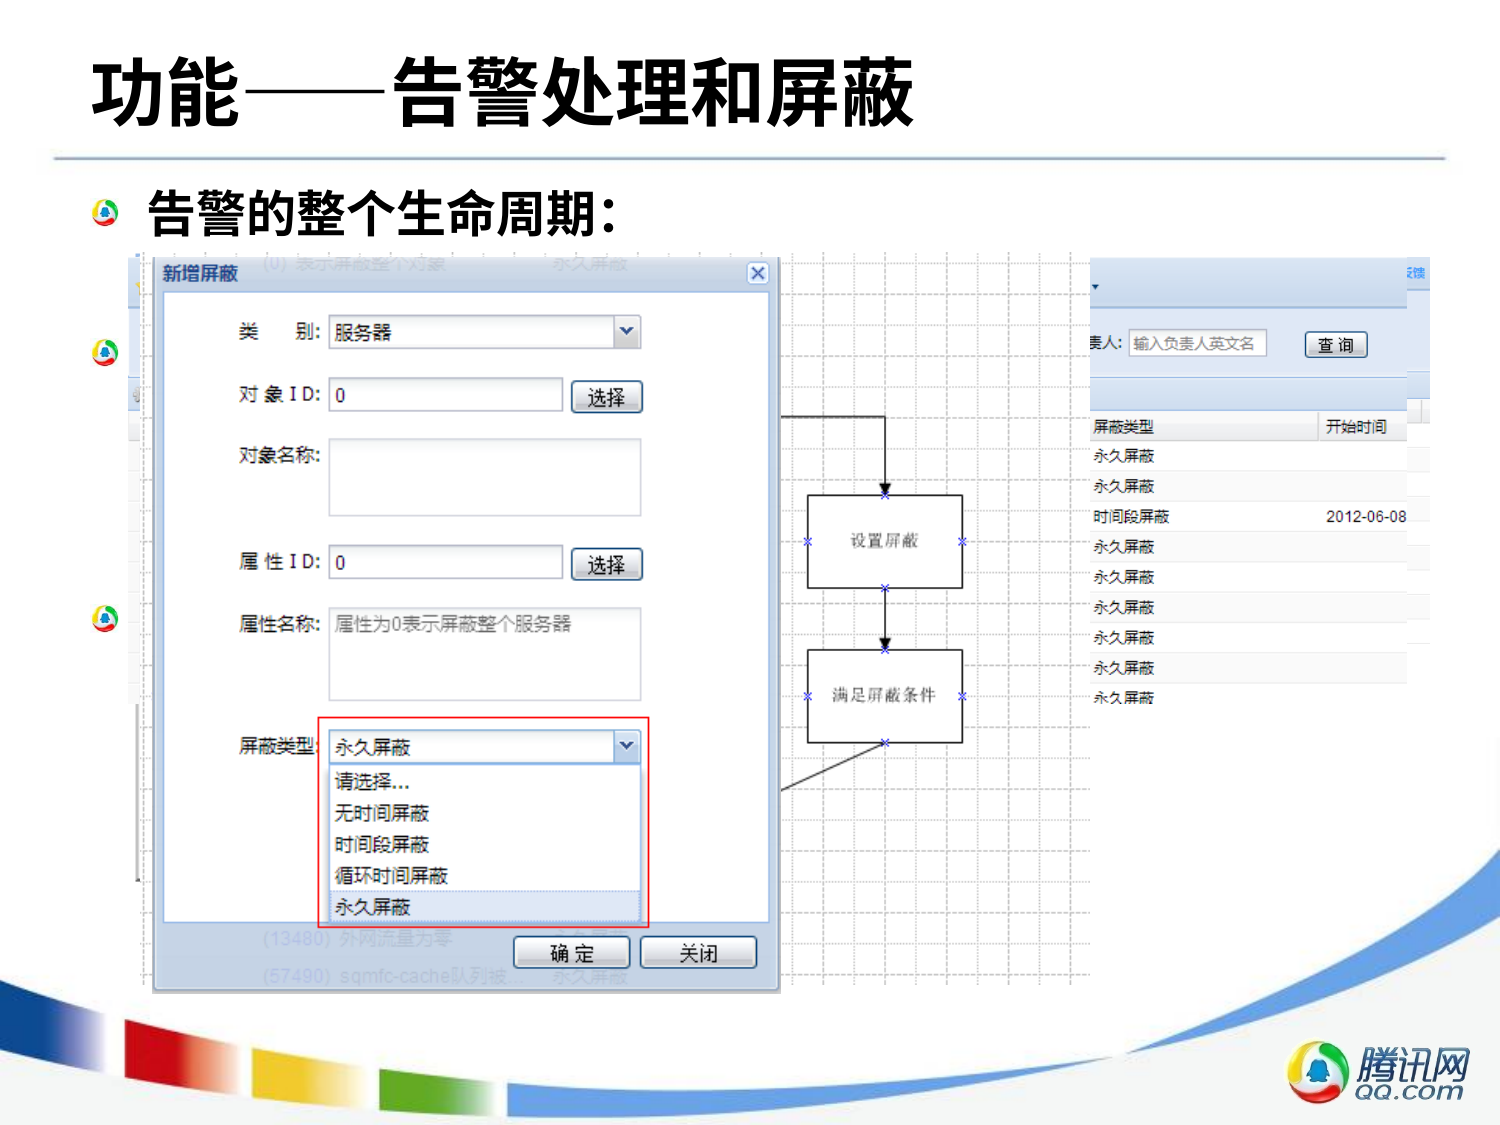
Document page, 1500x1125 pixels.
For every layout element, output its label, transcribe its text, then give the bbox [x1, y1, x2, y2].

title 功能——告警处理和屏蔽 [74, 30, 1426, 151]
list 告警的整个生命周期： 中断处于发送状态的告警的方法: 处理告警 屏蔽告警 告警屏蔽类型: 永久屏蔽 时间段屏蔽 循环时间屏蔽 [74, 174, 1426, 918]
picture [0, 0, 1500, 1125]
